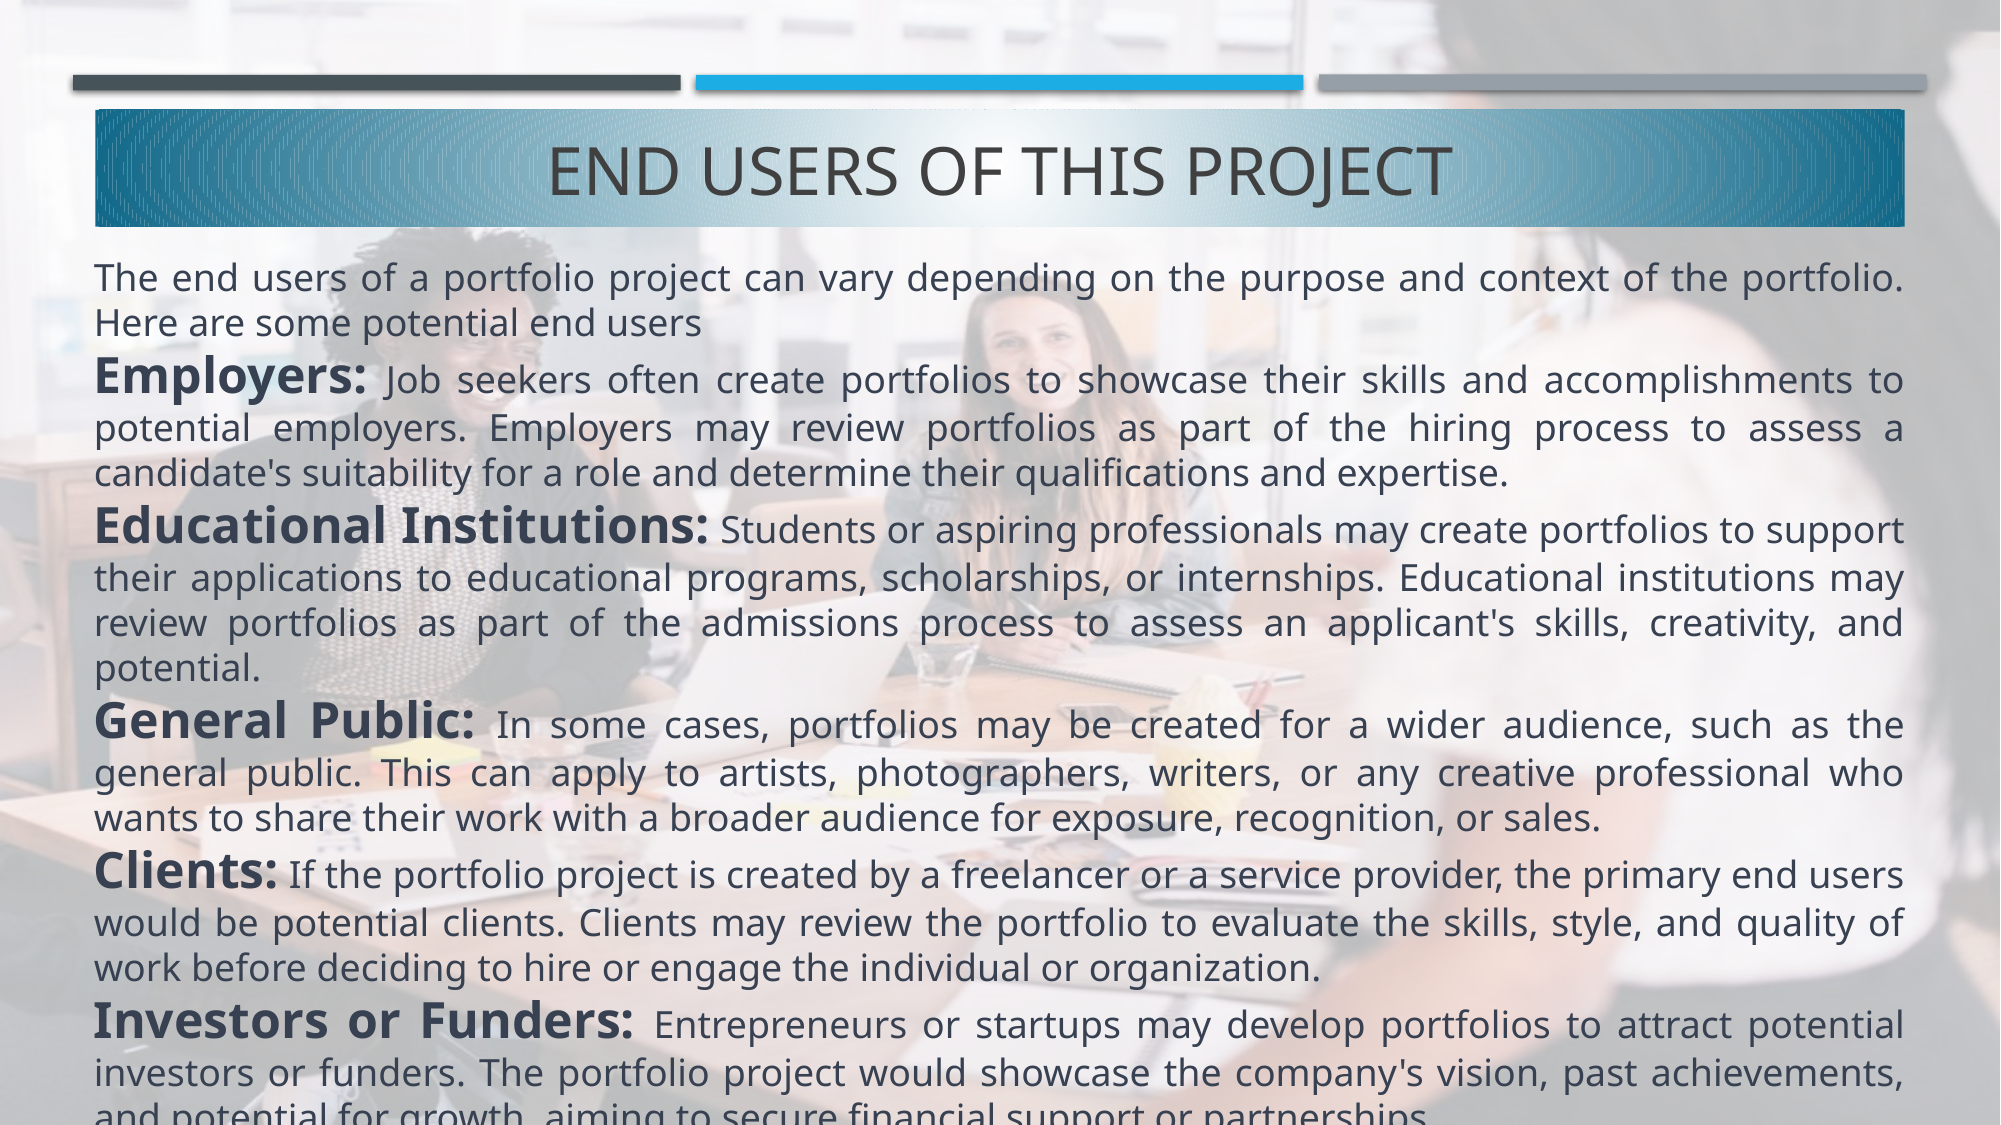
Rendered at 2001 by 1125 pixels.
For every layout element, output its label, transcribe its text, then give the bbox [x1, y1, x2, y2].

text_box The end users of a portfolio project can vary depending on the purpose and context of the portfolio. Here are some potential end users Employers: Job seekers often create portfolios to showcase their skills and accomplishments to potential employers. Employers may review portfolios as part of the hiring process to assess a candidate's suitability for a role and determine their qualifications and expertise. Educational Institutions: Students or aspiring professionals may create portfolios to support their applications to educational programs, scholarships, or internships. Educational institutions may review portfolios as part of the admissions process to assess an applicant's skills, creativity, and potential. General Public: In some cases, portfolios may be created for a wider audience, such as the general public. This can apply to artists, photographers, writers, or any creative professional who wants to share their work with a broader audience for exposure, recognition, or sales. Clients: If the portfolio project is created by a freelancer or a service provider, the primary end users would be potential clients. Clients may review the portfolio to evaluate the skills, style, and quality of work before deciding to hire or engage the individual or organization. Investors or Funders: Entrepreneurs or startups may develop portfolios to attract potential investors or funders. The portfolio project would showcase the company's vision, past achievements, and potential for growth, aiming to secure financial support or partnerships. [78, 246, 1921, 1125]
text_box END USERS of this project [95, 109, 1905, 227]
